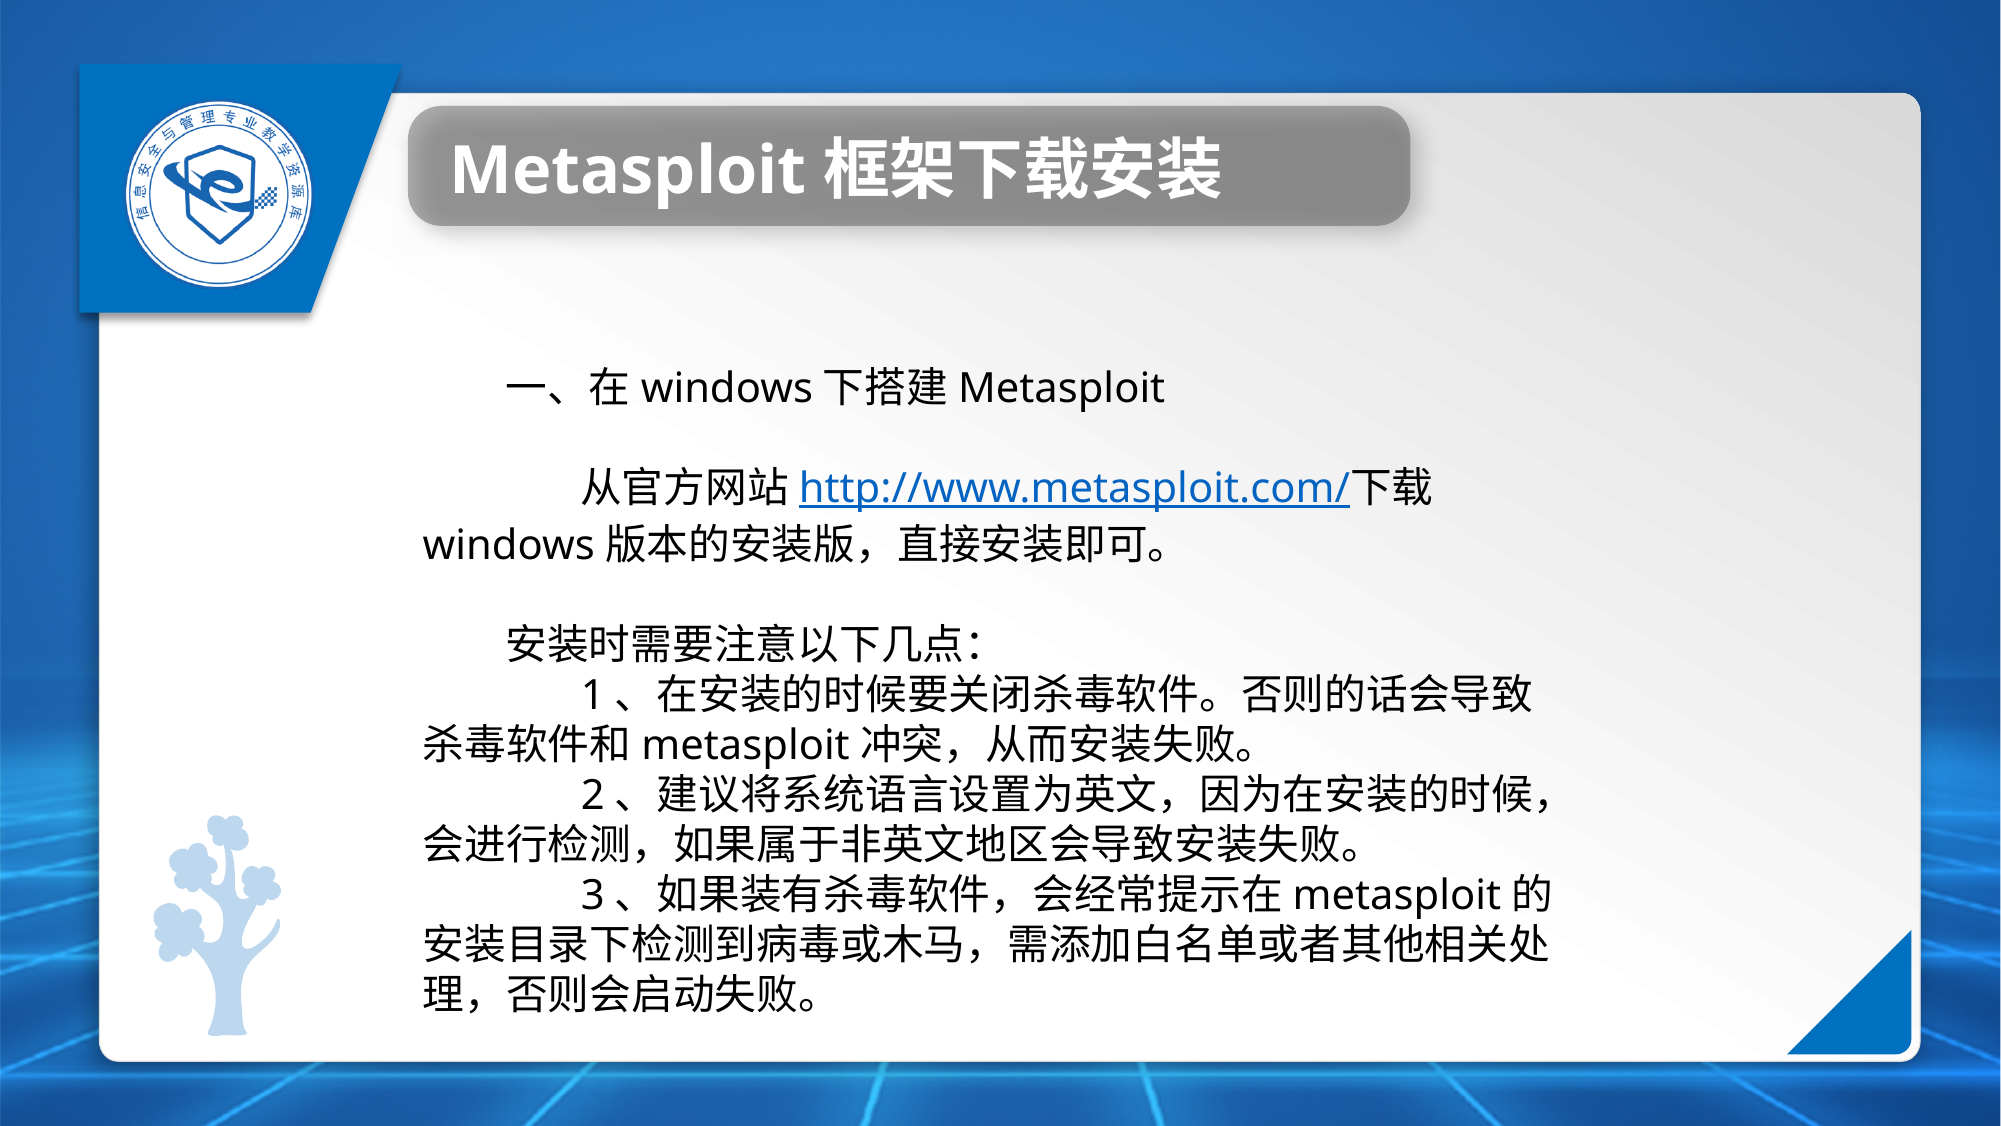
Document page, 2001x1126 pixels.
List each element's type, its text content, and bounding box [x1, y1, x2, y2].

text_box 一、在windows下搭建Metasploit 从官方网站http://www.metasploit.com/下载windows版本的安装版，直接安装即可。 安装时需要注意以下几点： 1、在安装的时候要关闭杀毒软件。否则的话会导致杀毒软件和metasploit冲突，从而安装失败。 2、建议将系统语言设置为英文，因为在安装的时候，会进行检测，如果属于非英文地区会导致安装失败。 3、如果装有杀毒软件，会经常提示在metasploit的安装目录下检测到病毒或木马，需添加白名单或者其他相关处理，否则会启动失败。 [408, 328, 1575, 1100]
text_box Metasploit框架下载安装 [434, 118, 1239, 214]
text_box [151, 809, 284, 1038]
text_box [406, 104, 1412, 227]
picture [0, 0, 2001, 1126]
